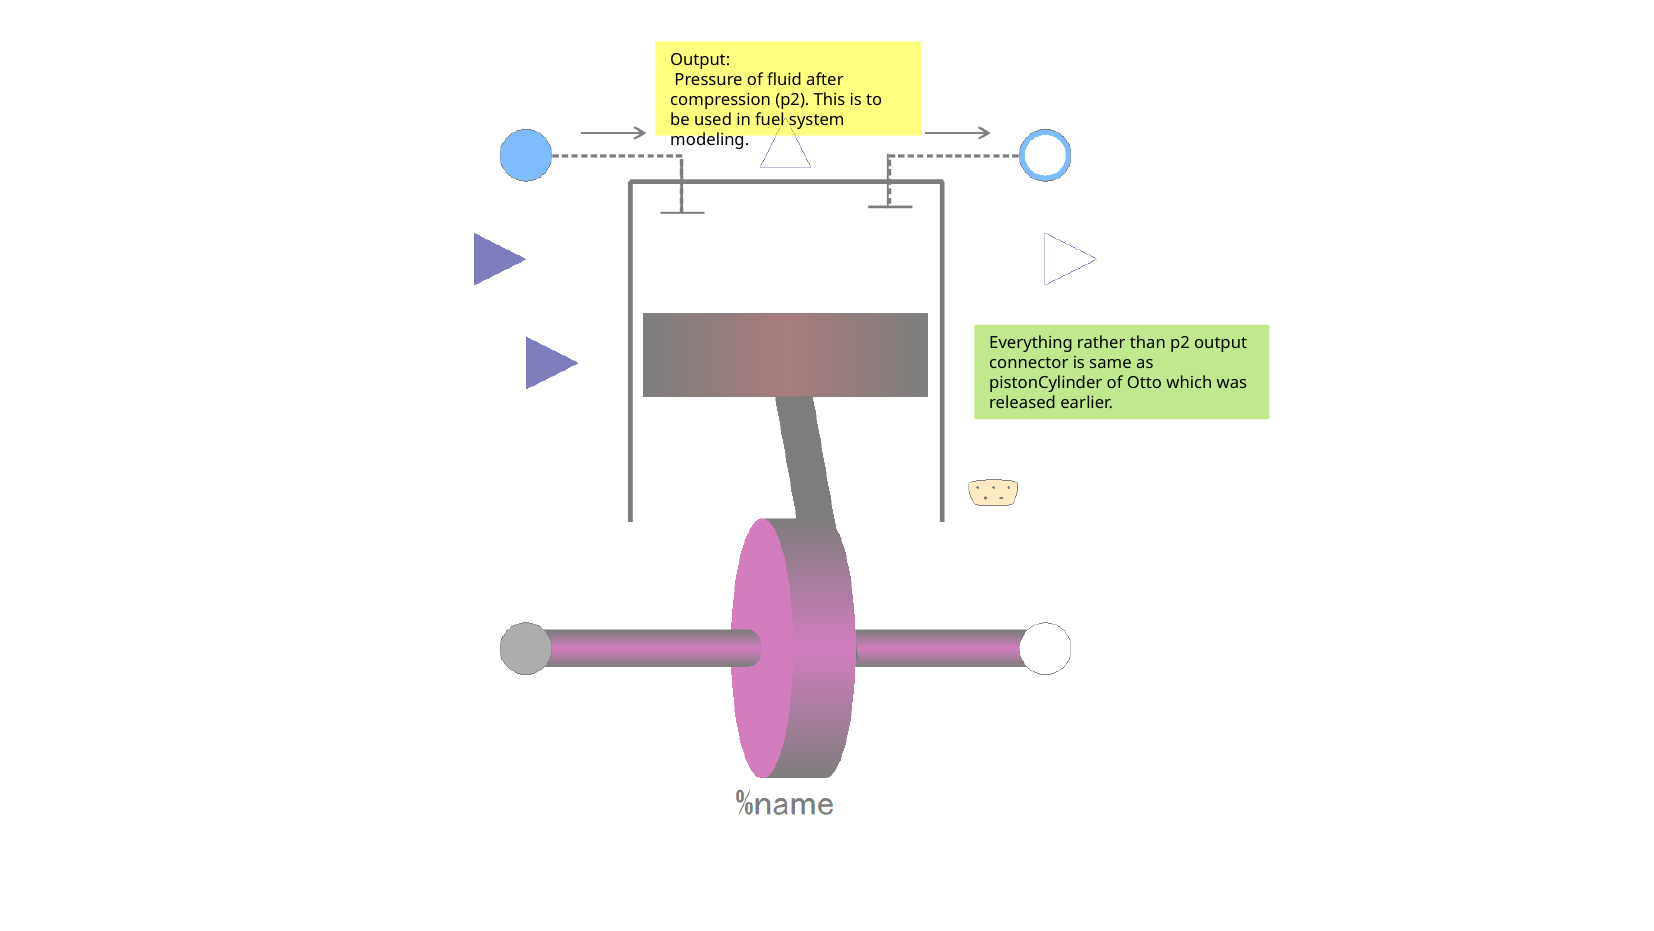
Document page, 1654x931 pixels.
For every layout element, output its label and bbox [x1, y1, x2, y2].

text_box [460, 41, 1270, 833]
